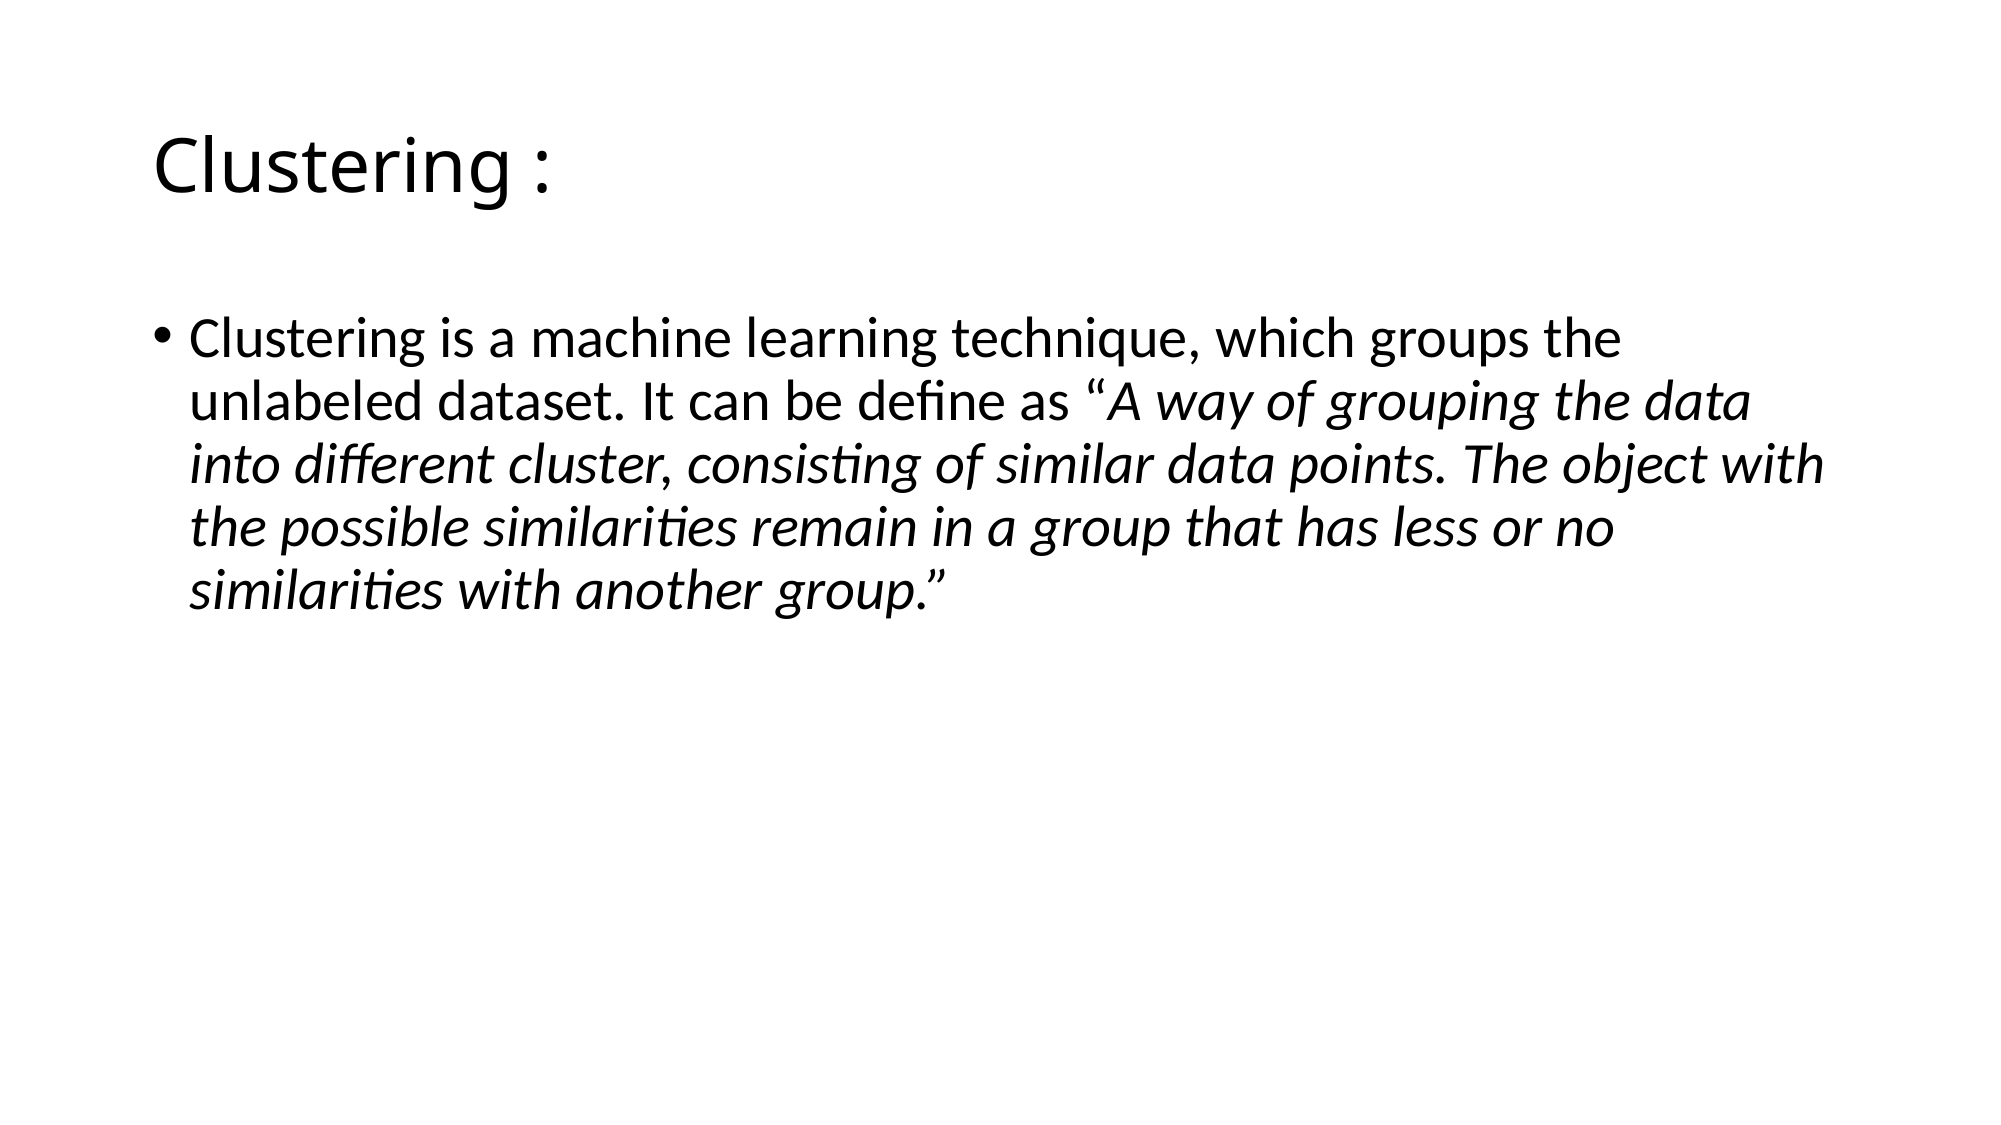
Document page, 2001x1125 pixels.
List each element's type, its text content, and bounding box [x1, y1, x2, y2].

list Clustering is a machine learning technique, which groups the unlabeled dataset. It can be define as “A way of grouping the data into different cluster, consisting of similar data points. The object with the possible similarities remain in a group that has less or no similarities with another group.” [137, 299, 1863, 1014]
title Clustering : [137, 59, 1863, 278]
